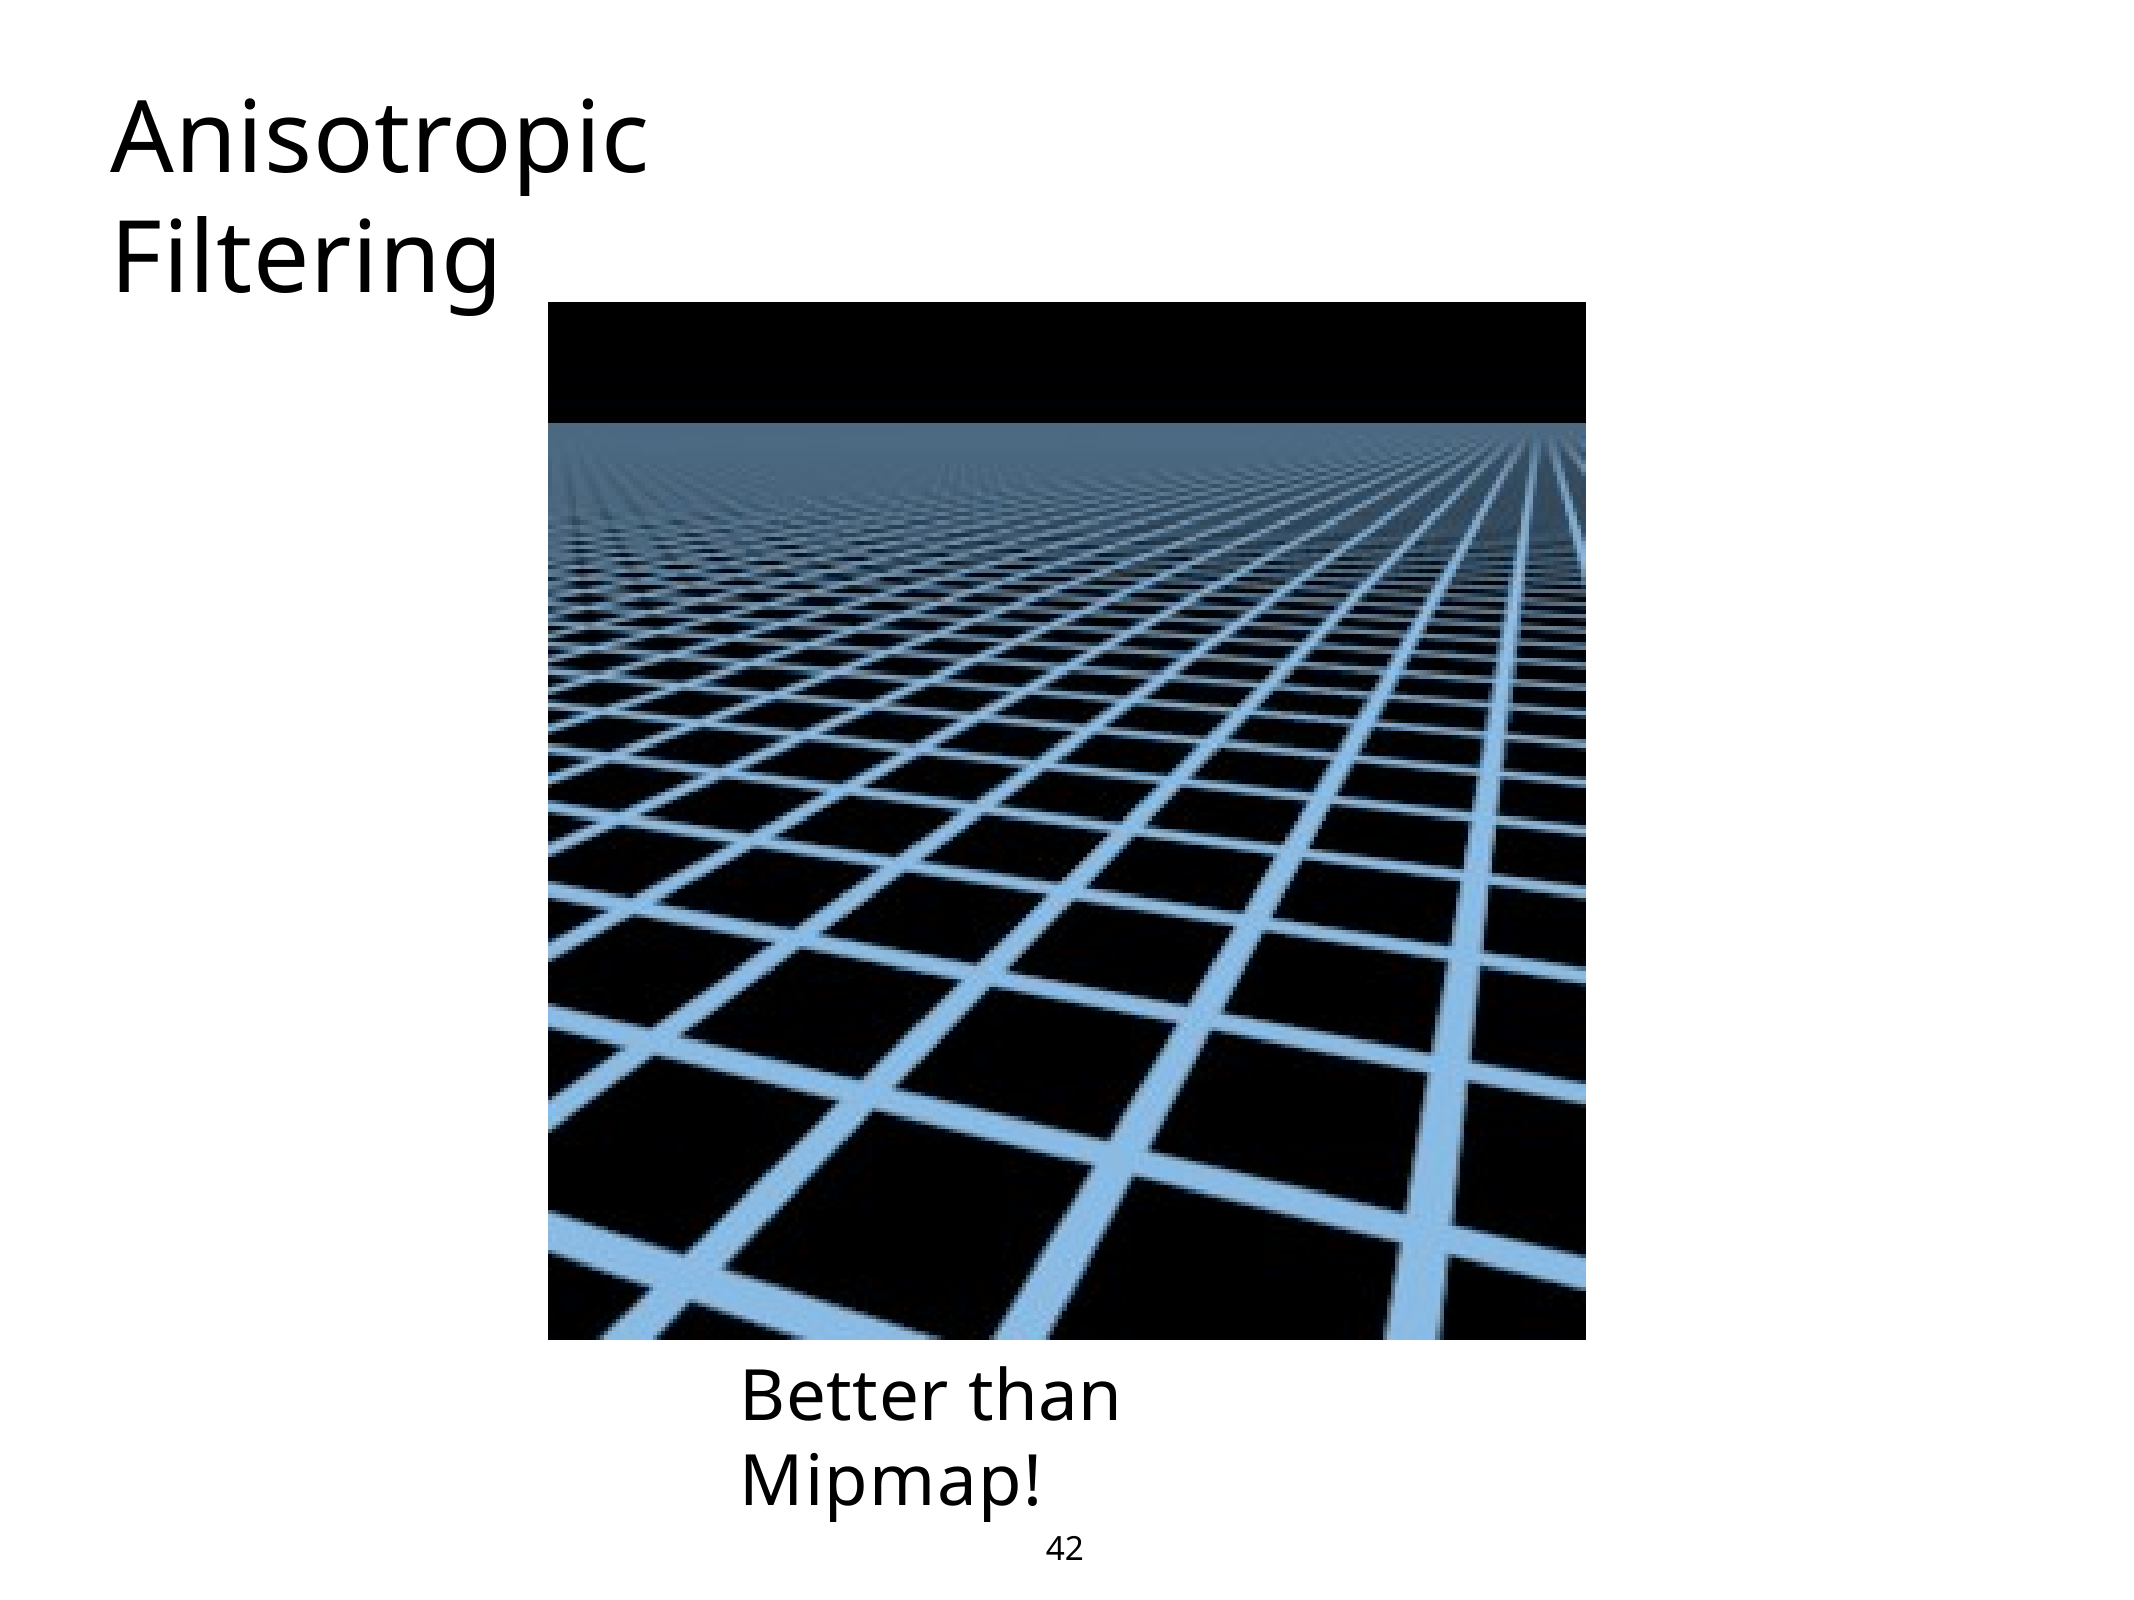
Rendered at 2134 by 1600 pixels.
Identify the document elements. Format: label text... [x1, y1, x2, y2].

slide_number 42 [1039, 1526, 1090, 1600]
picture [547, 302, 1586, 1340]
title Anisotropic Filtering [108, 70, 1014, 341]
text_box Better than Mipmap! [737, 1348, 1398, 1520]
